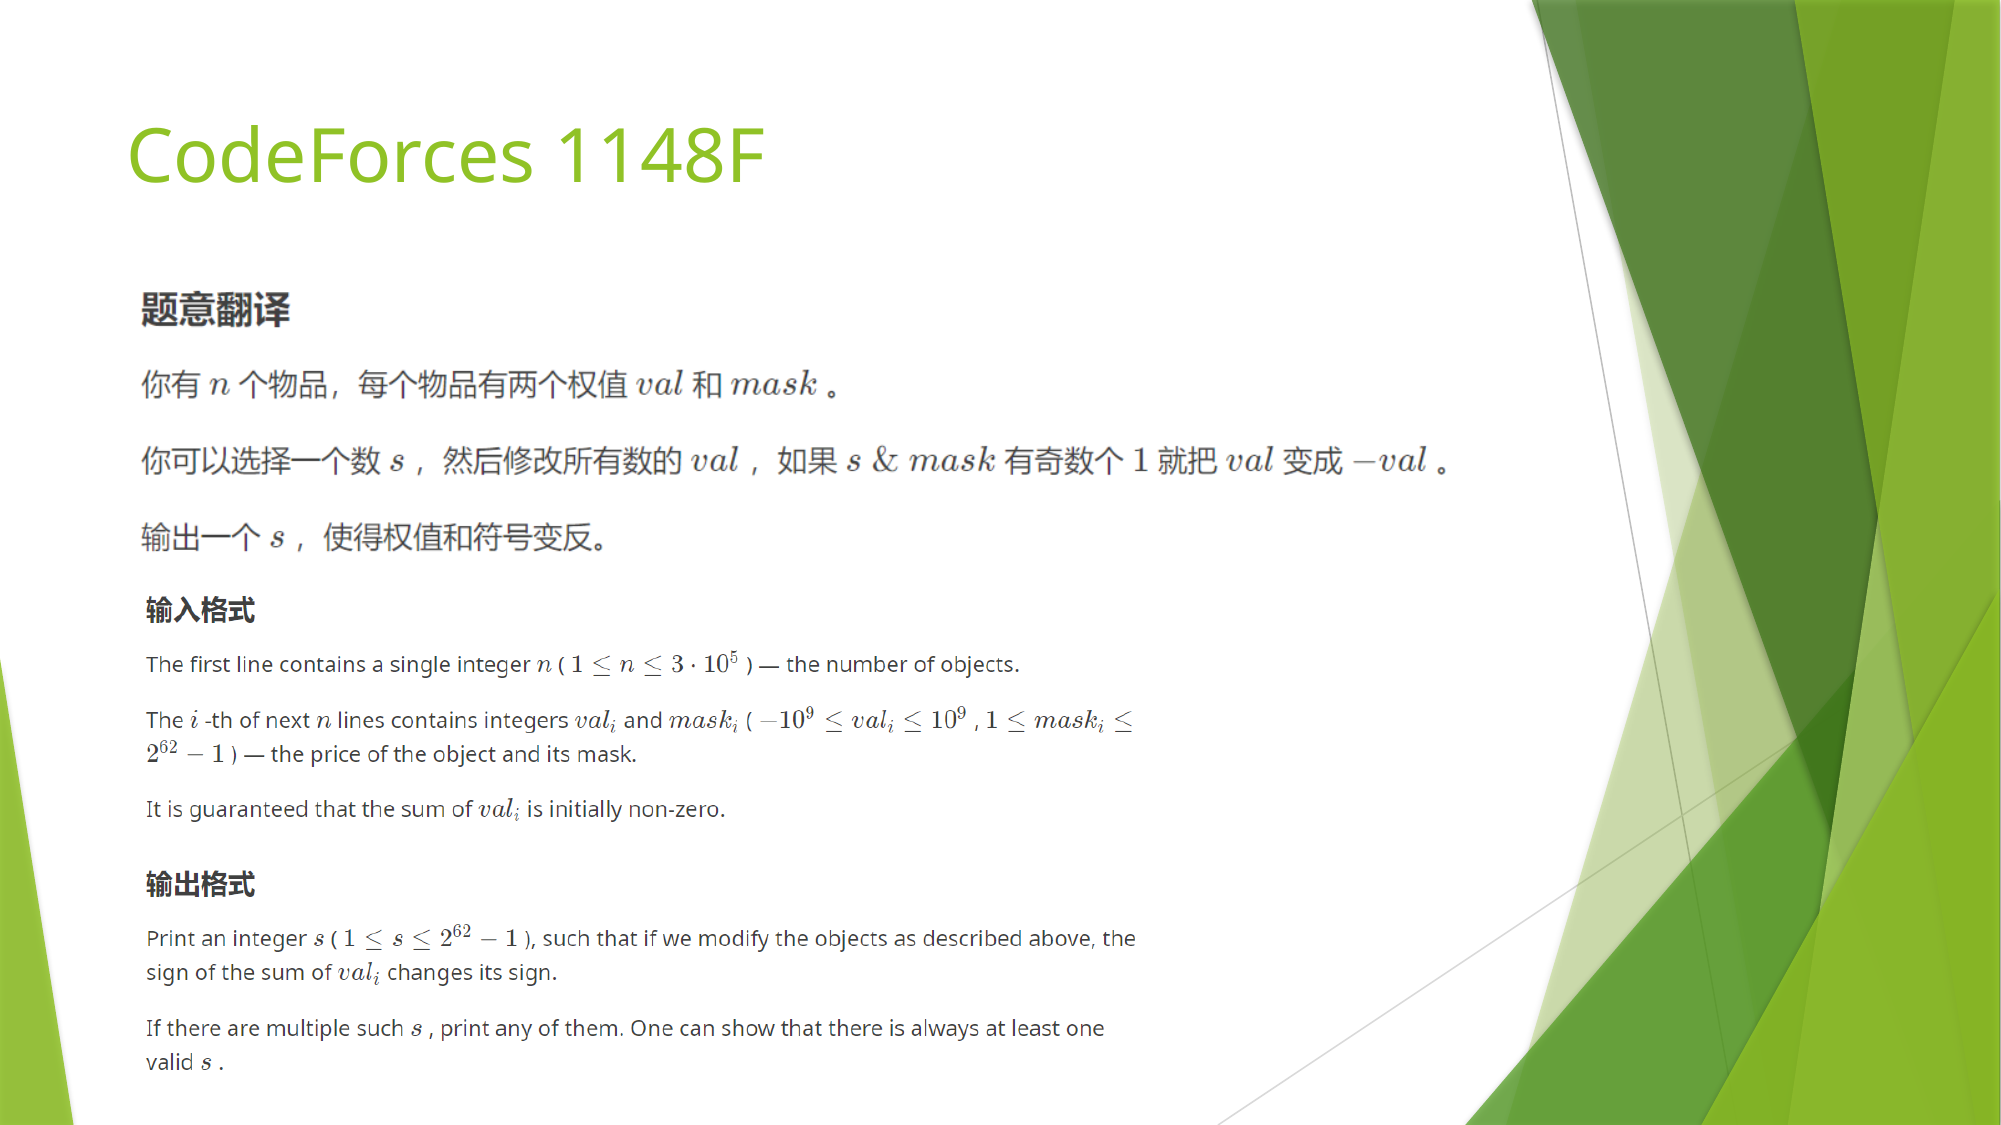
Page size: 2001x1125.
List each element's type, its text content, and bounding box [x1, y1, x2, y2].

picture [128, 563, 1167, 1104]
title CodeForces 1148F [111, 99, 1522, 255]
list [104, 256, 1528, 606]
